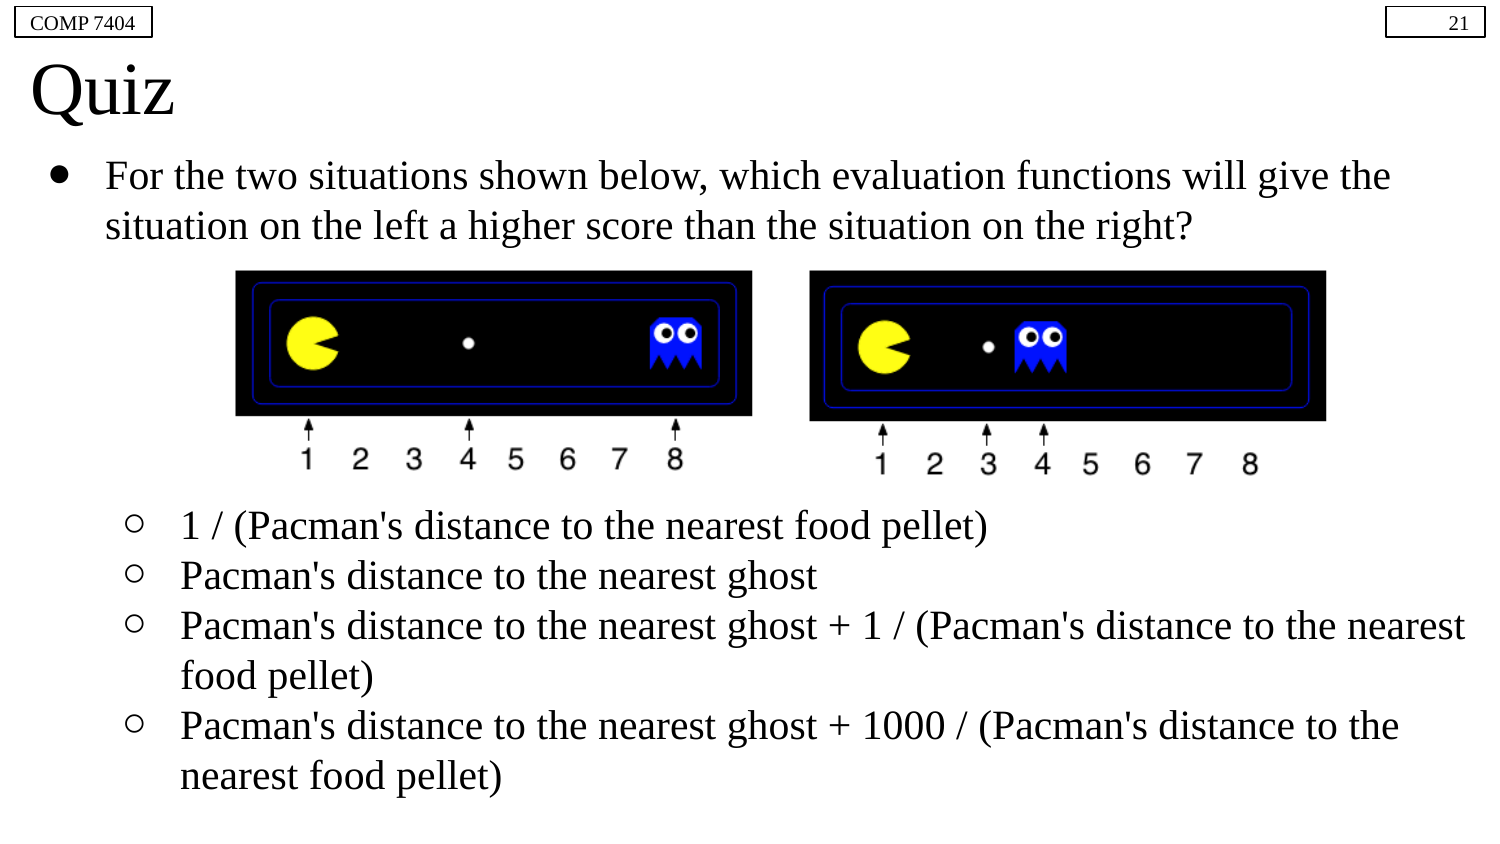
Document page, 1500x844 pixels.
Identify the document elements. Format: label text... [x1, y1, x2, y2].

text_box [224, 259, 1338, 495]
title Quiz [15, 42, 1485, 128]
slide_number COMP 7404 [14, 6, 153, 38]
slide_number 21 [1385, 6, 1486, 38]
list For the two situations shown below, which evaluation functions will give the situation on the left a higher score than the situation on the right? 1 / (Pacman's distance to the nearest food pellet) Pacman's distance to the nearest ghost Pacman's distance to the nearest ghost + 1 / (Pacman's distance to the nearest food pellet) Pacman's distance to the nearest ghost + 1000 / (Pacman's distance to the nearest food pellet) [15, 132, 1485, 825]
